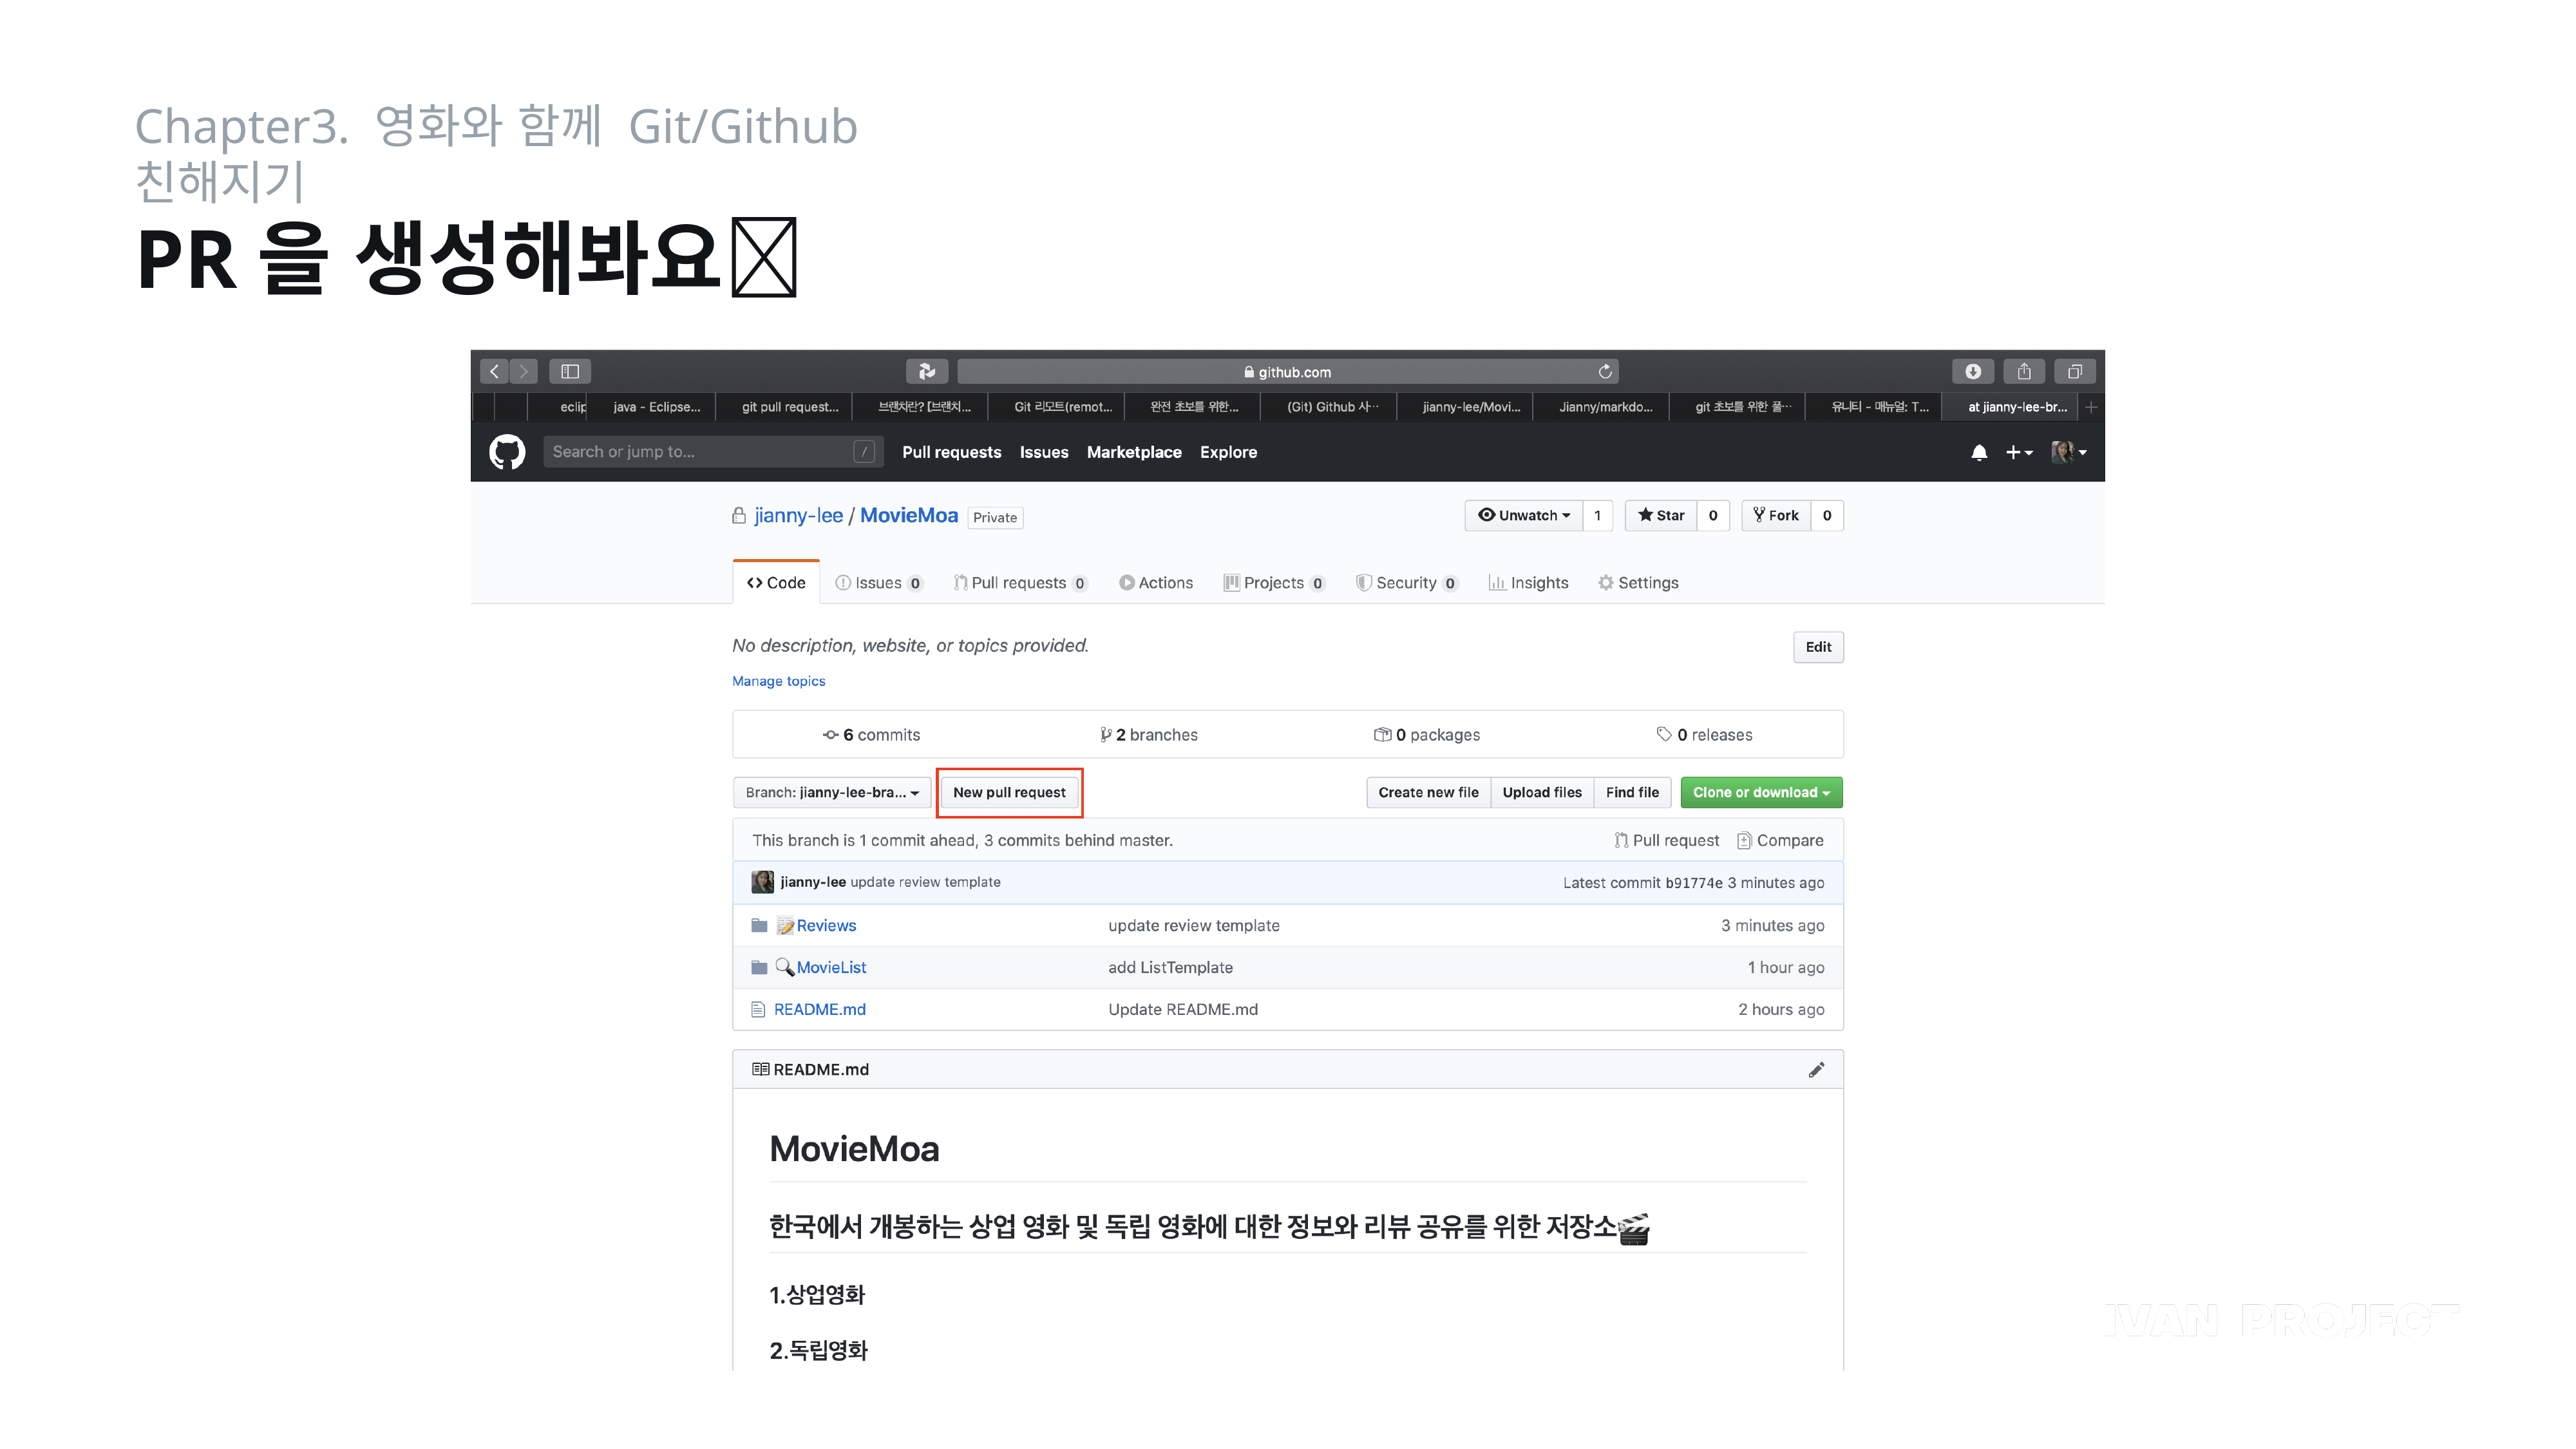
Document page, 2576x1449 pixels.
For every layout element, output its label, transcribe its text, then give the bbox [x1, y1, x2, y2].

text_box Chapter3. 영화와 함께 Git/Github 친해지기 [129, 91, 1003, 202]
picture [471, 350, 2465, 1372]
text_box PR을 생성해봐요🙌 [129, 202, 1242, 310]
